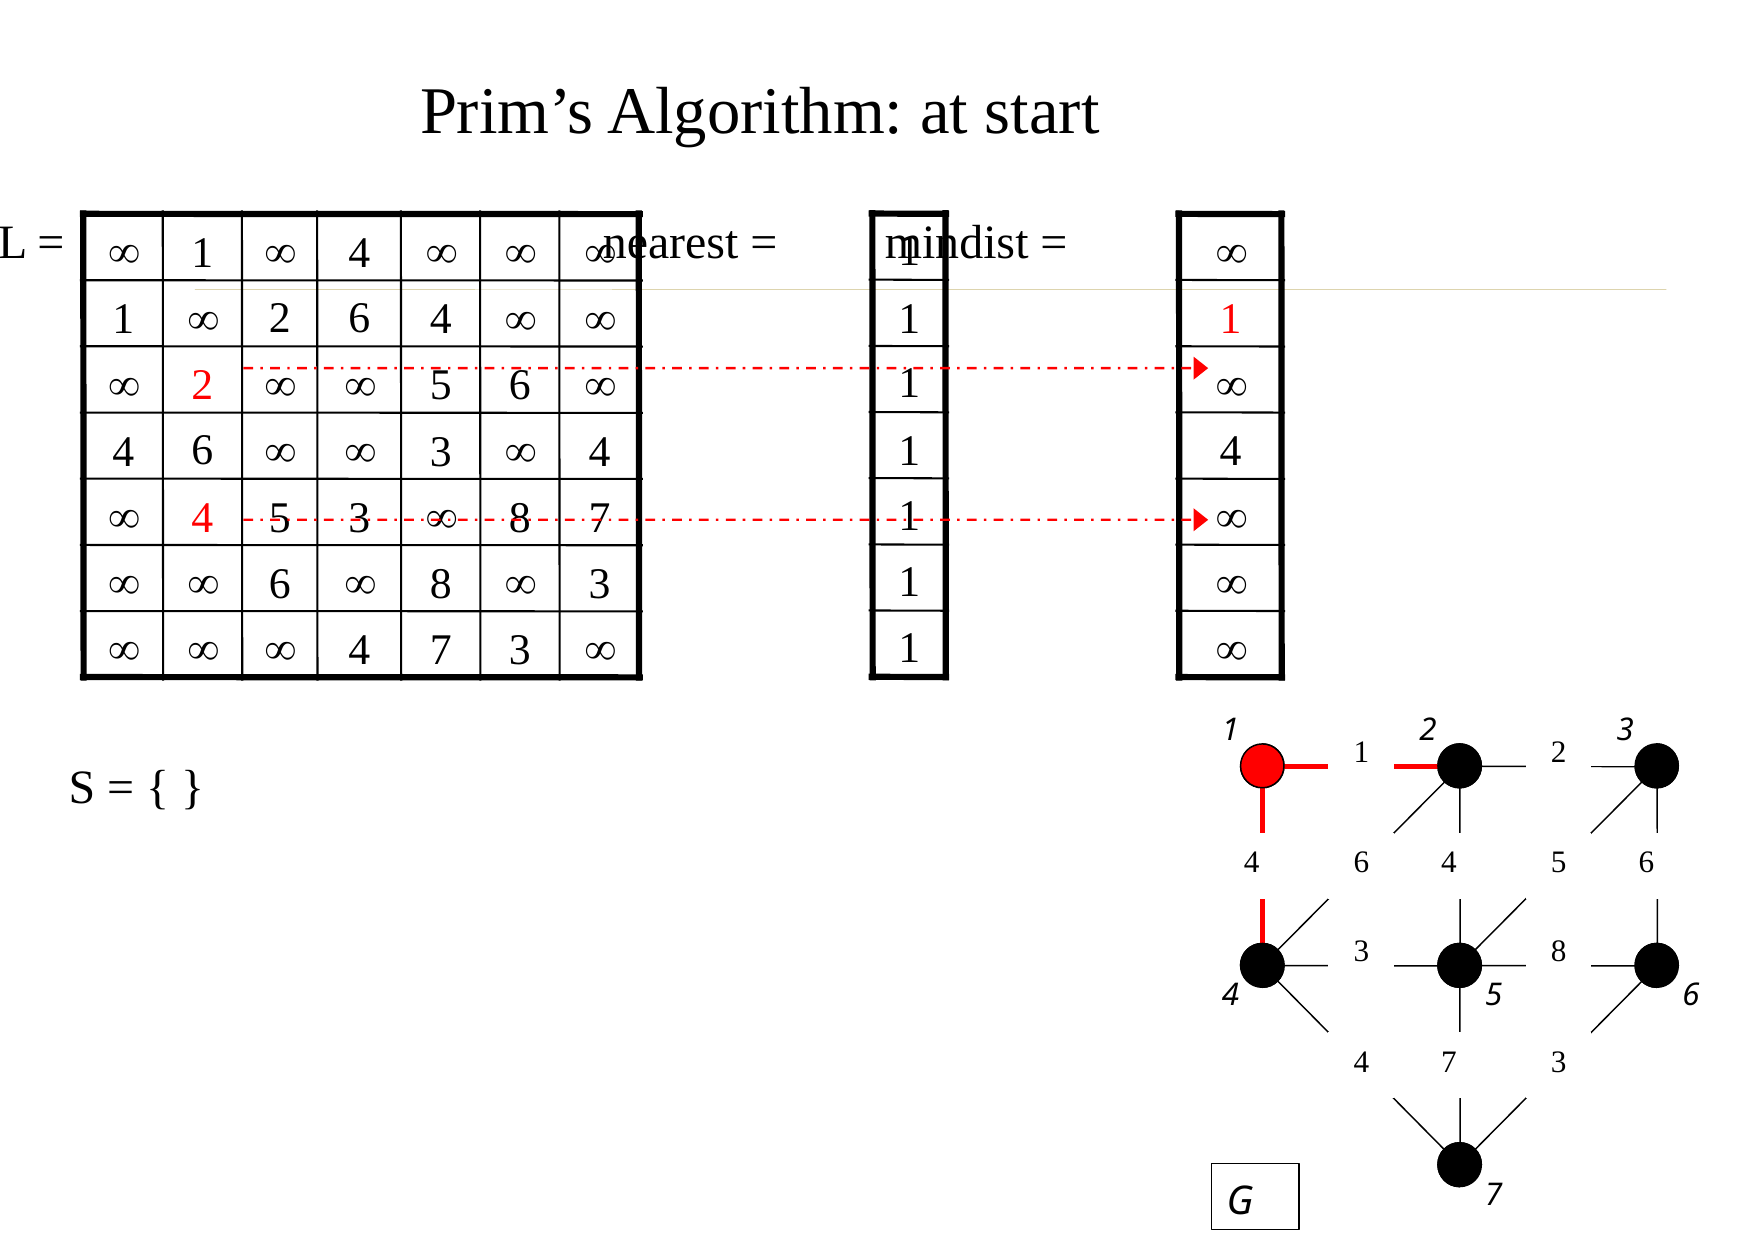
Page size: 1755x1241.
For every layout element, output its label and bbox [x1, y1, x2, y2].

text_box [645, 366, 656, 370]
text_box [420, 69, 1269, 141]
text_box [1100, 366, 1111, 370]
text_box [1127, 366, 1138, 370]
text_box [859, 366, 870, 370]
text_box [1171, 688, 1723, 1232]
text_box [1074, 366, 1084, 370]
text_box [68, 757, 316, 827]
text_box [1154, 366, 1165, 370]
text_box [0, 210, 1667, 681]
text_box [1047, 366, 1058, 370]
text_box [1419, 710, 1449, 743]
text_box [698, 366, 709, 370]
text_box [1211, 1163, 1299, 1230]
text_box [966, 366, 977, 370]
text_box [725, 366, 736, 370]
text_box [752, 366, 763, 370]
text_box [779, 366, 790, 370]
text_box [1020, 366, 1031, 370]
text_box [672, 366, 682, 370]
text_box [993, 366, 1004, 370]
text_box [832, 366, 843, 370]
text_box [806, 366, 816, 370]
